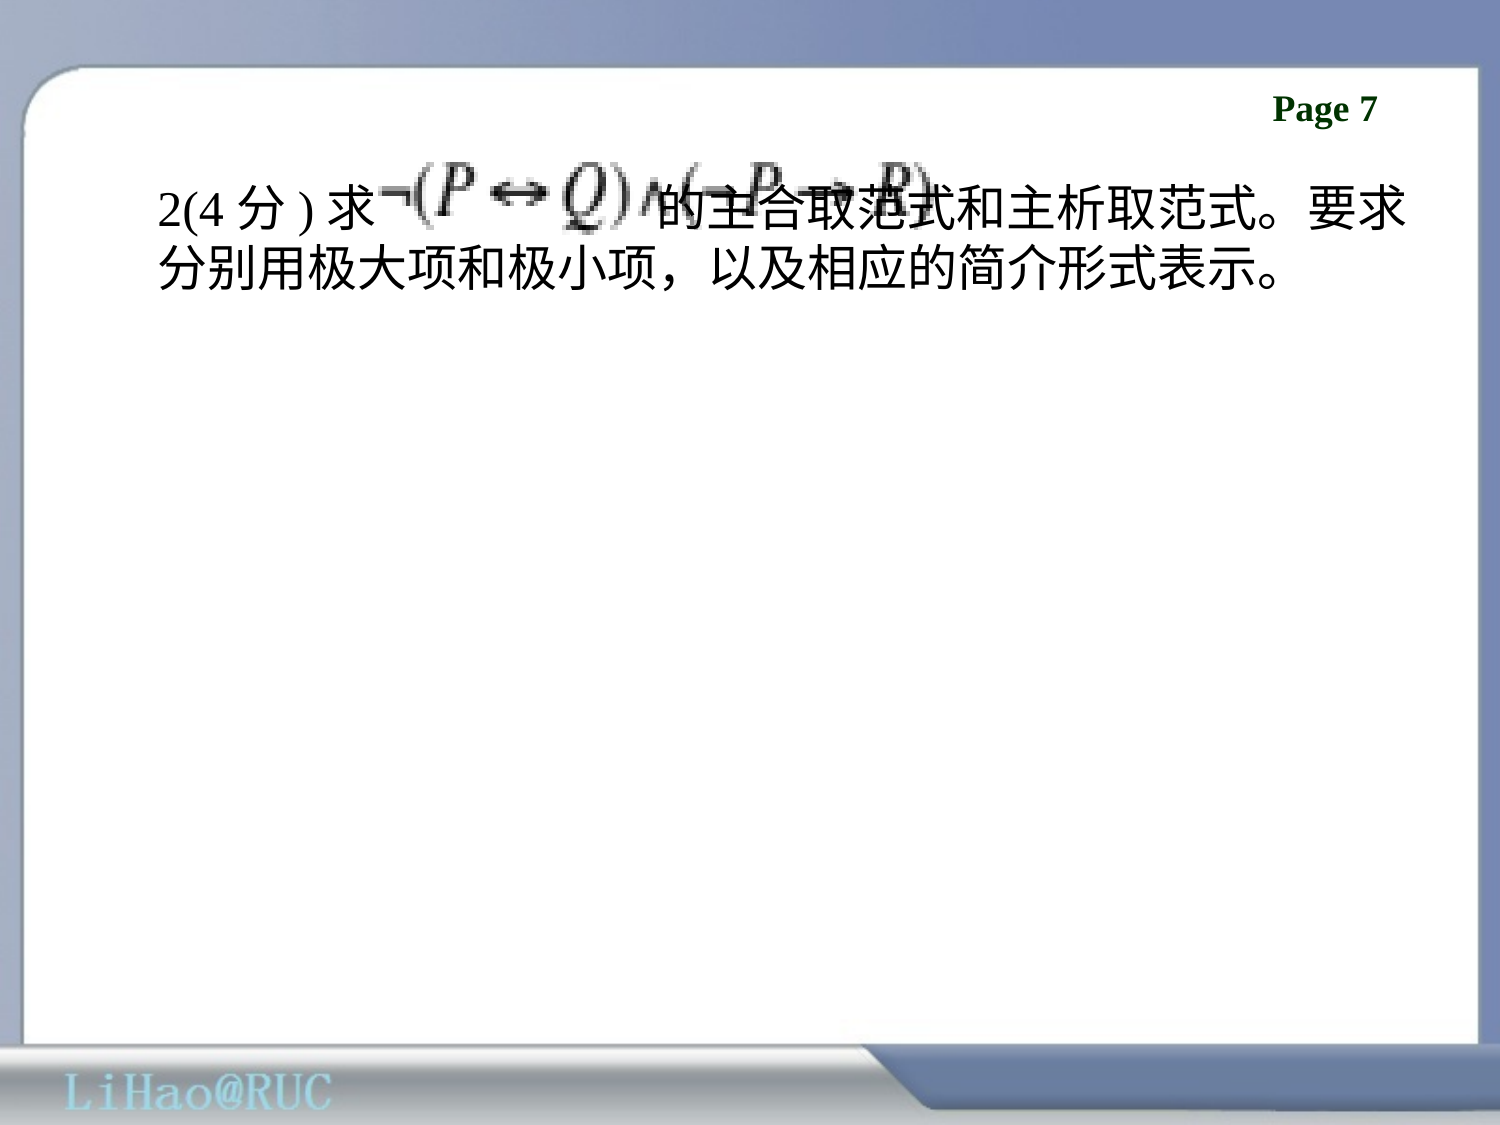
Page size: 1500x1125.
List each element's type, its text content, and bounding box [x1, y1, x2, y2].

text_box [371, 148, 938, 242]
picture [0, 0, 1500, 1125]
text_box 2(4分)求 的主合取范式和主析取范式。要求分别用极大项和极小项，以及相应的简介形式表示。 [142, 168, 1471, 304]
